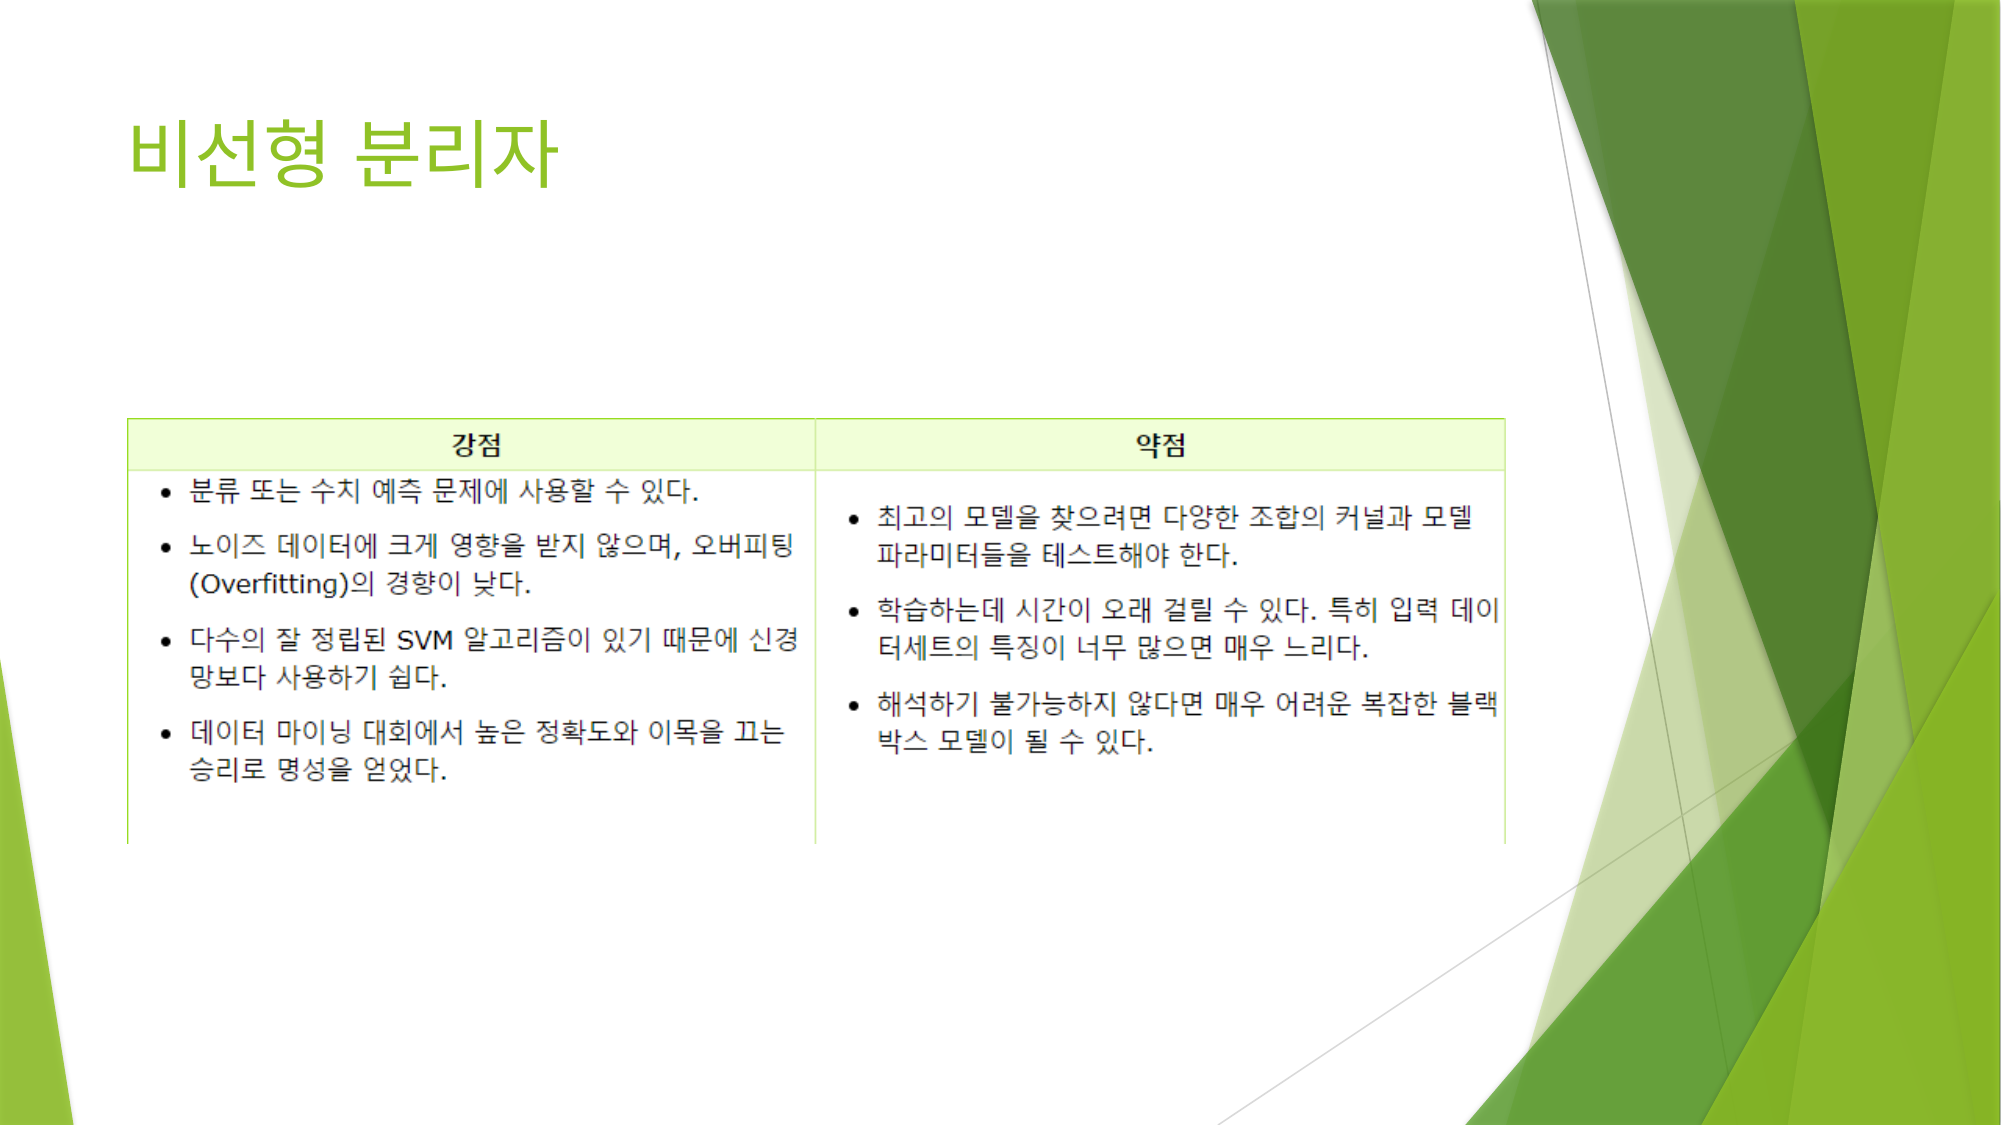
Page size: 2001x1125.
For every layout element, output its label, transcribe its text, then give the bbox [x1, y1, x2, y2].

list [126, 417, 1506, 844]
title 비선형 분리자 [111, 99, 1522, 317]
